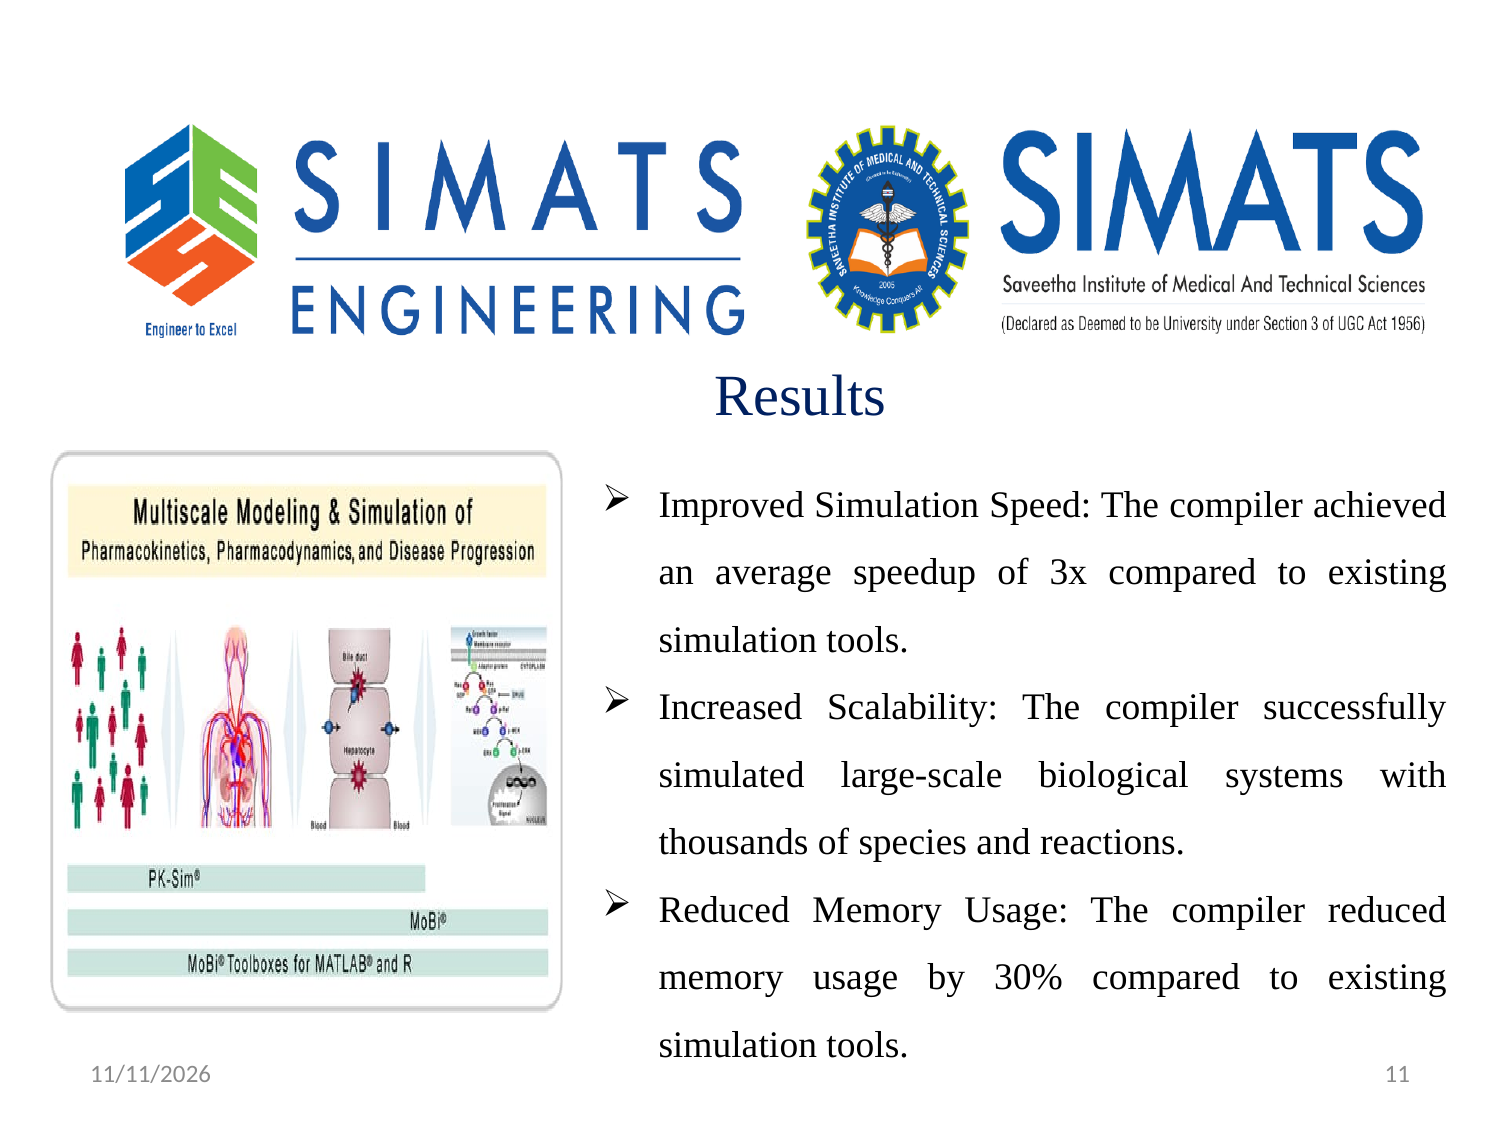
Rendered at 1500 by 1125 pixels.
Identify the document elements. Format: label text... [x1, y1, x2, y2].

picture [124, 124, 1426, 338]
text_box Results [699, 350, 1038, 435]
slide_number 11 [1074, 1073, 1425, 1103]
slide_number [75, 1042, 425, 1103]
text_box Improved Simulation Speed: The compiler achieved an average speedup of 3x compared to existing simulation tools. Increased Scalability: The compiler successfully simulated large-scale biological systems with thousands of species and reactions. Reduced Memory Usage: The compiler reduced memory usage by 30% compared to existing simulation tools. [587, 450, 1463, 1073]
picture [49, 449, 563, 1013]
